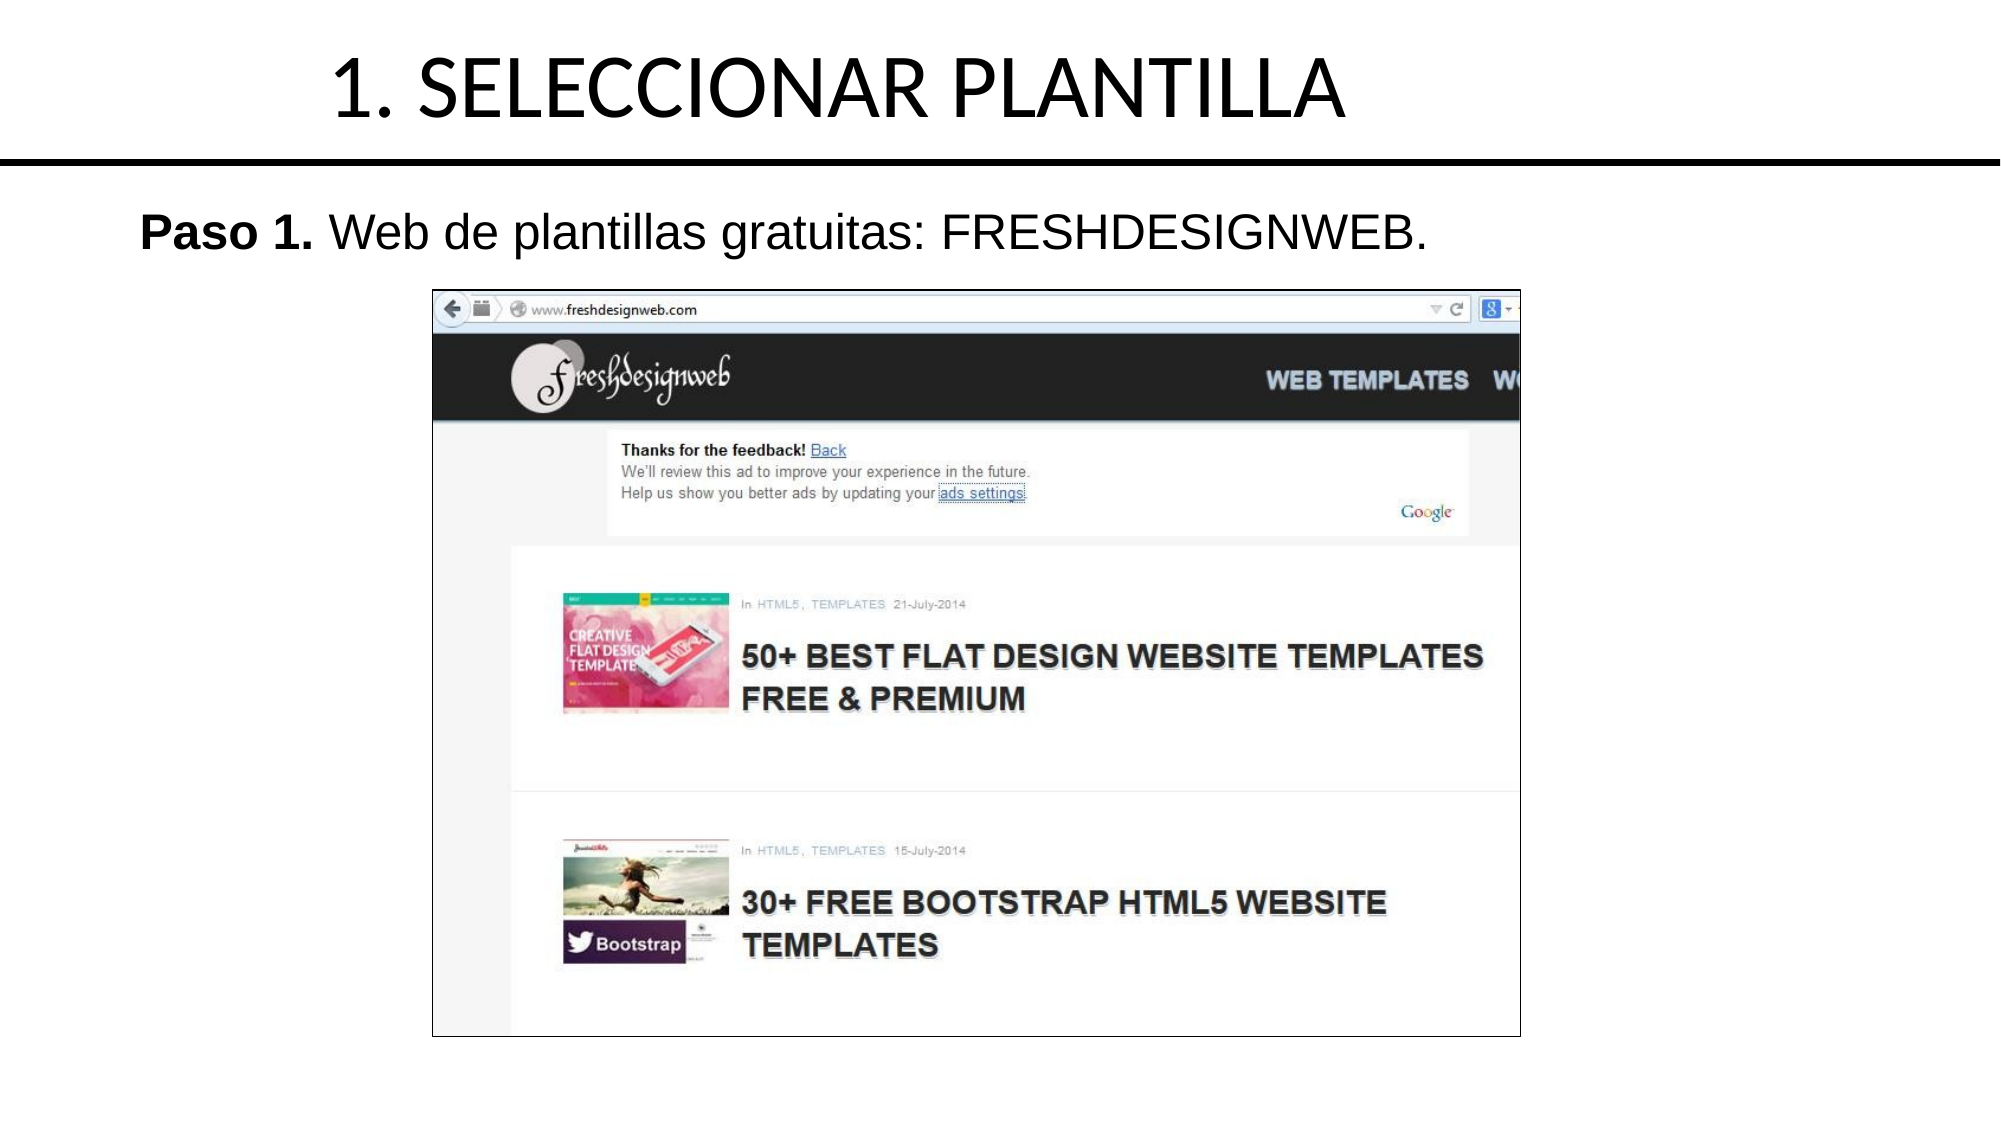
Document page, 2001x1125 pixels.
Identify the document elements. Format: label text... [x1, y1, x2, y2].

text_box Paso 1. Web de plantillas gratuitas: FRESHDESIGNWEB. [137, 199, 1800, 261]
text_box 1. SELECCIONAR PLANTILLA [0, 0, 1675, 146]
text_box [432, 290, 1521, 1037]
